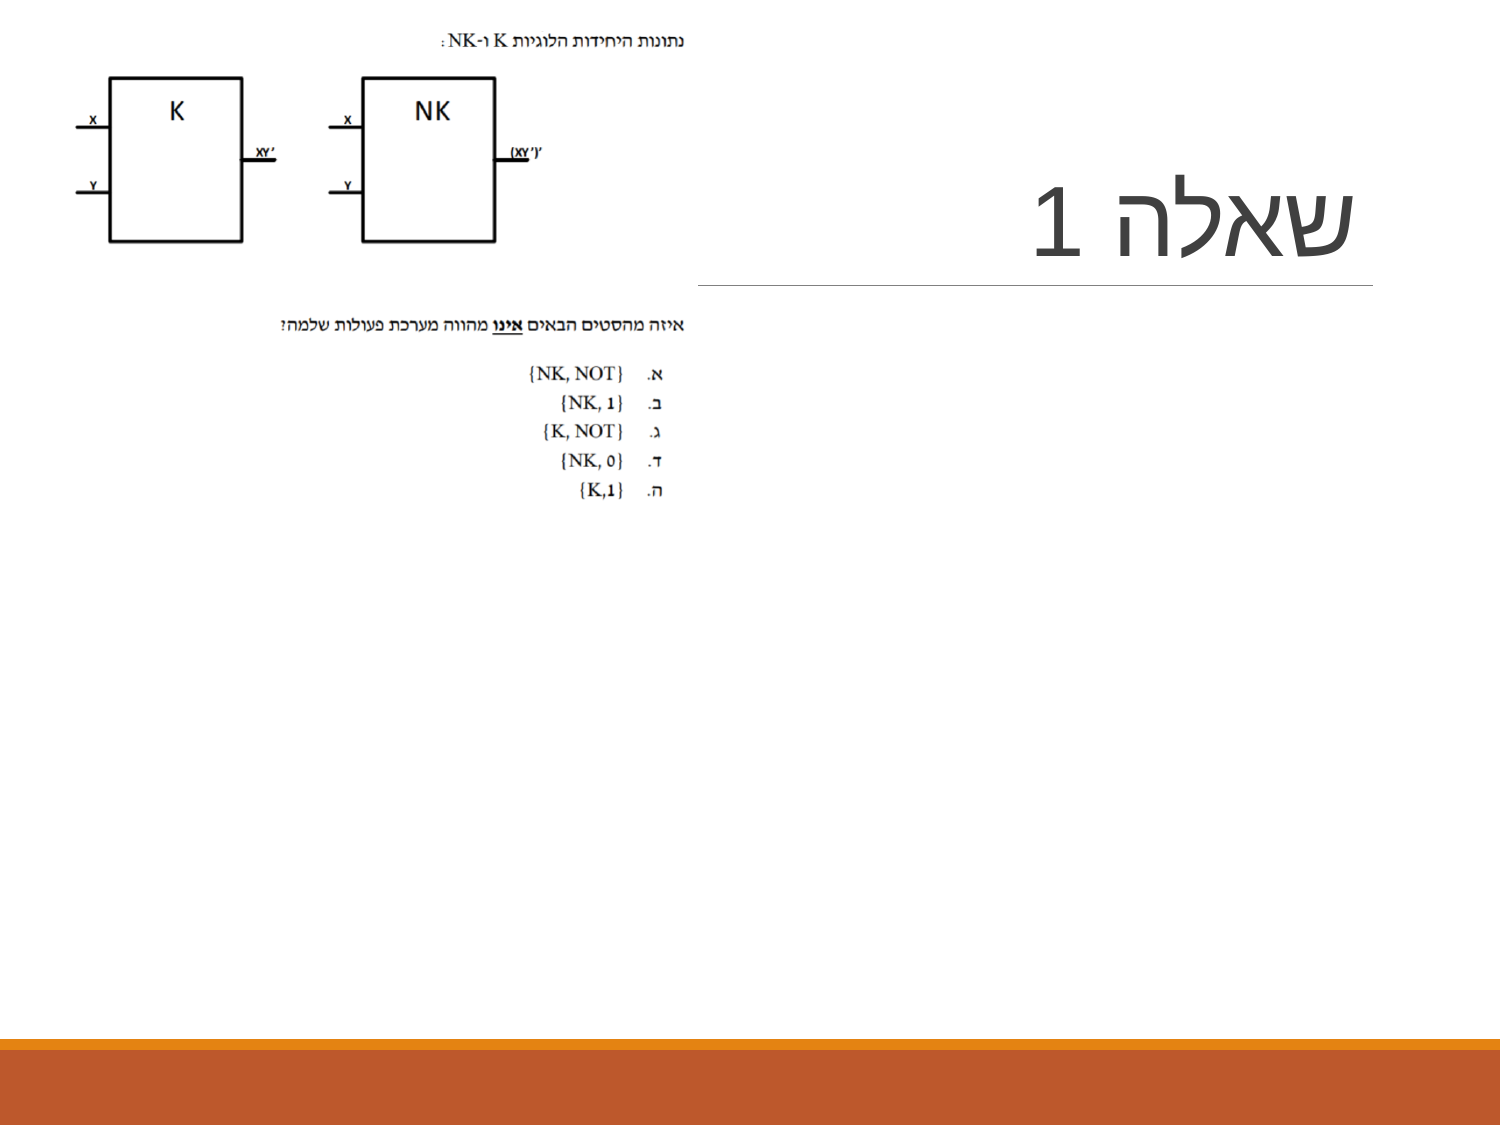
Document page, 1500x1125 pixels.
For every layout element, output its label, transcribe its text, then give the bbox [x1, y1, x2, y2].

title שאלה 1 [705, 47, 1373, 285]
picture [49, 24, 698, 516]
